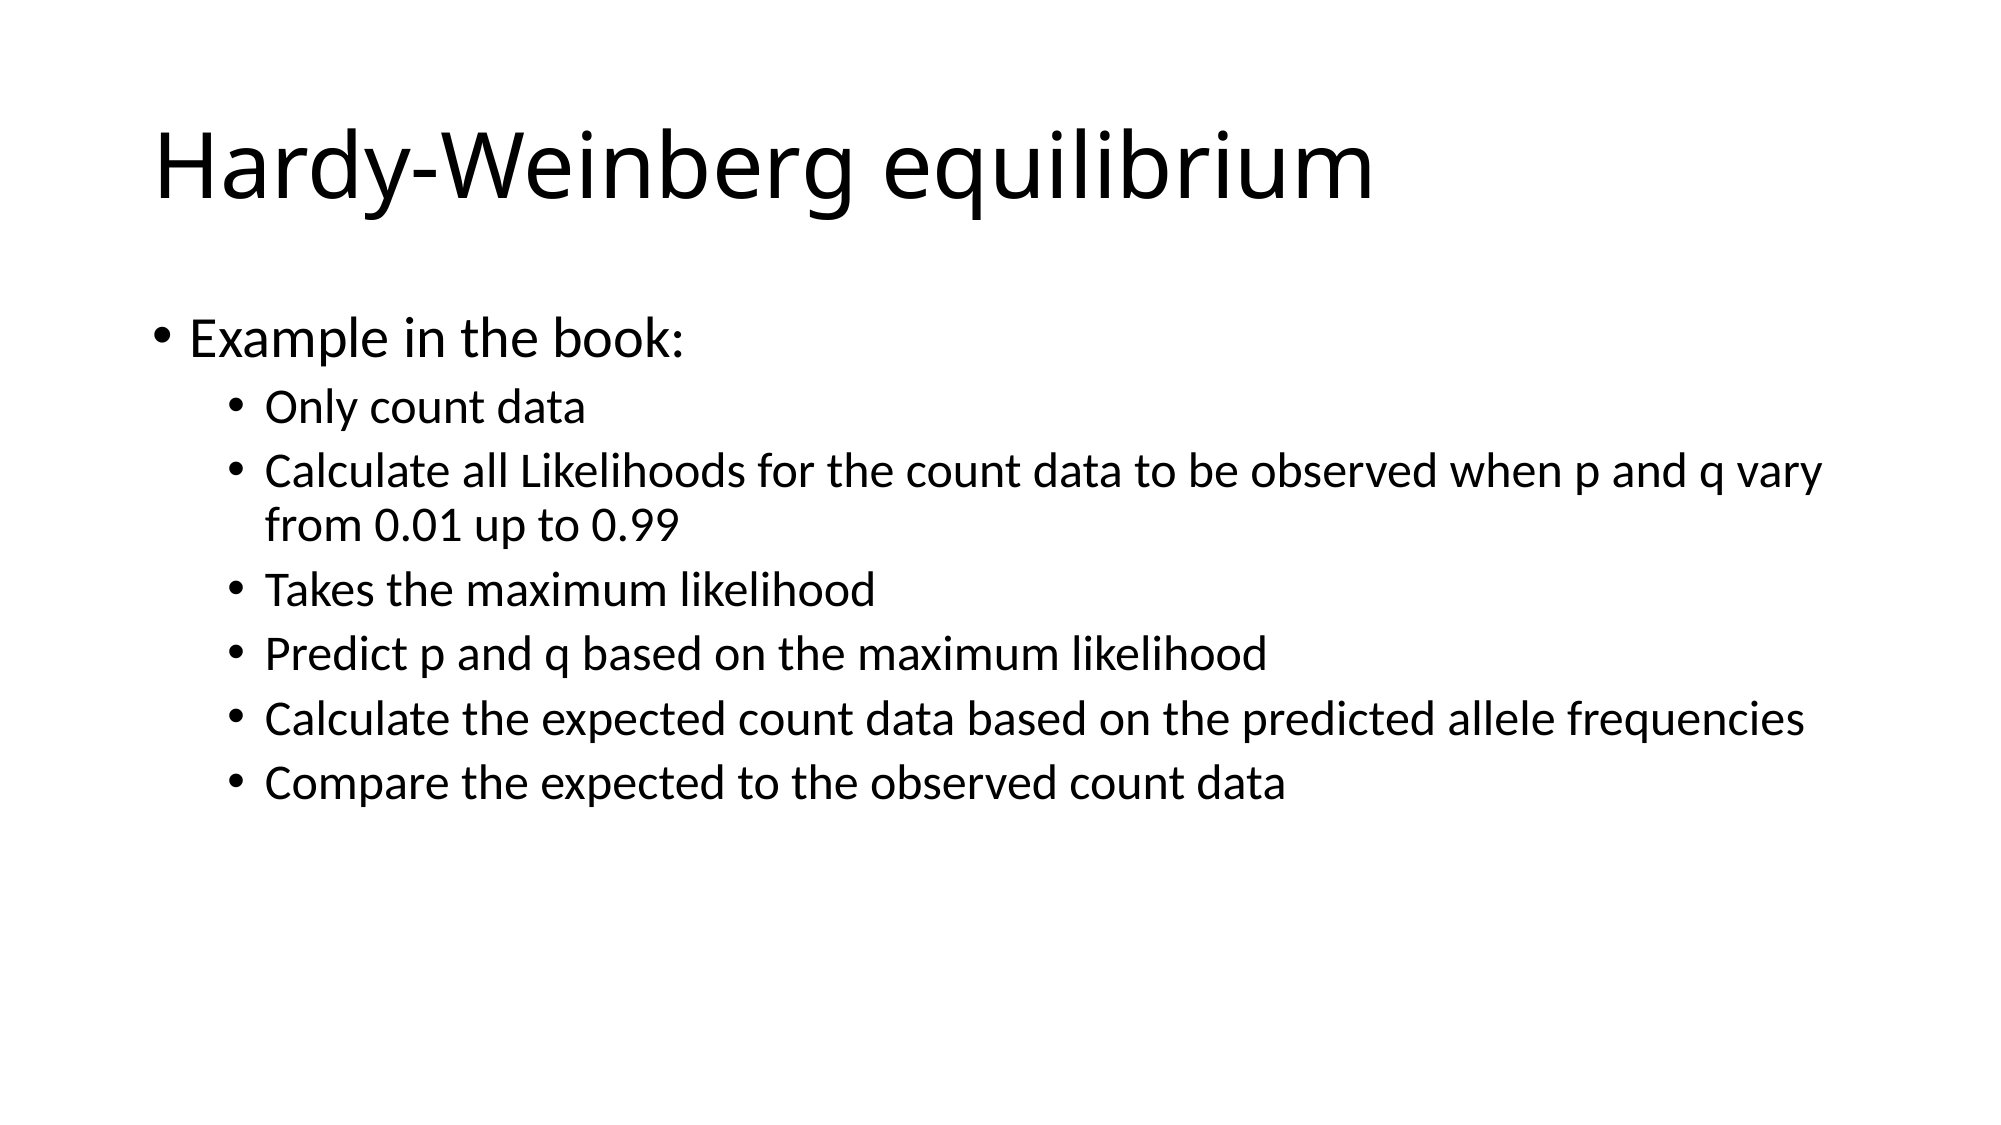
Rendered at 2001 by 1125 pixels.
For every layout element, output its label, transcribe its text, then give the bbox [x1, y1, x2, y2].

title Hardy-Weinberg equilibrium [137, 59, 1863, 278]
list Example in the book: Only count data Calculate all Likelihoods for the count data to be observed when p and q vary from 0.01 up to 0.99 Takes the maximum likelihood Predict p and q based on the maximum likelihood Calculate the expected count data based on the predicted allele frequencies Compare the expected to the observed count data [137, 299, 1910, 1014]
